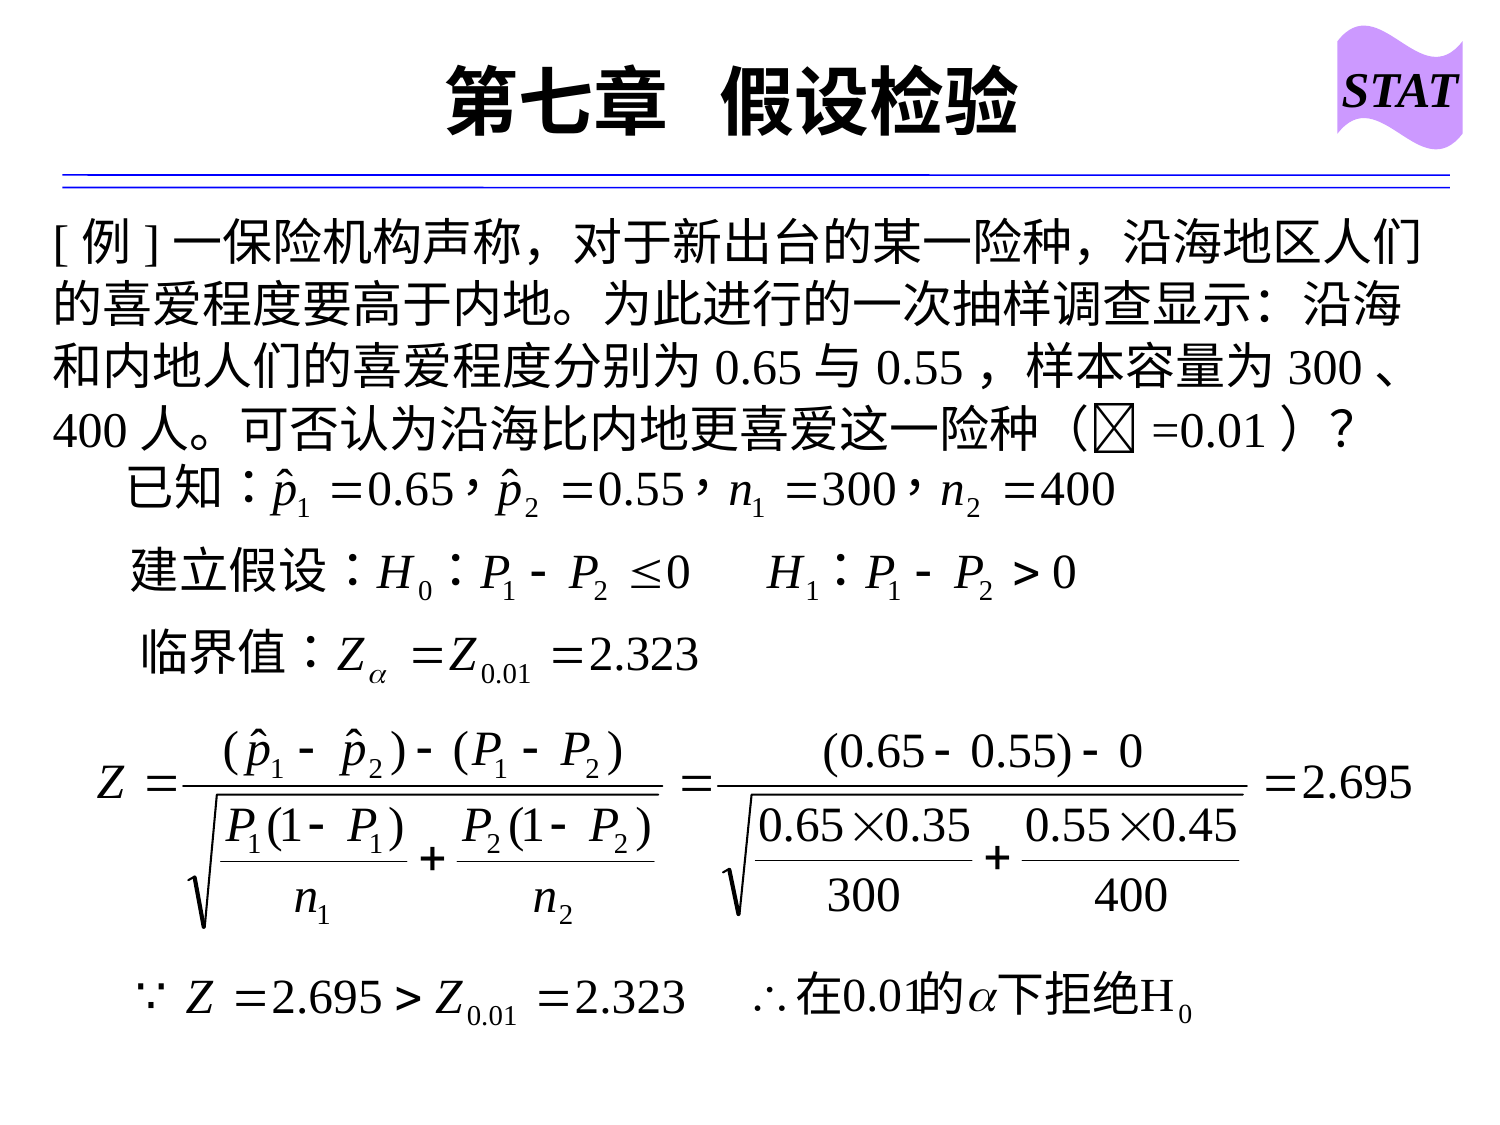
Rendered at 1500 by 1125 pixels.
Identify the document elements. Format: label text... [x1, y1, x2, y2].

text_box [123, 538, 1084, 613]
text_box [749, 963, 1201, 1036]
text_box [123, 455, 1125, 527]
title 第七章 假设检验 [74, 49, 1388, 151]
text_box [135, 622, 709, 696]
text_box STAT [1337, 25, 1463, 150]
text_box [88, 715, 1423, 939]
subtitle [例]一保险机构声称，对于新出台的某一险种，沿海地区人们的喜爱程度要高于内地。为此进行的一次抽样调查显示：沿海和内地人们的喜爱程度分别为0.65与0.55，样本容量为300、400人。可否认为沿海比内地更喜爱这一险种（=0.01）？ [37, 199, 1463, 1088]
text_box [135, 963, 692, 1039]
